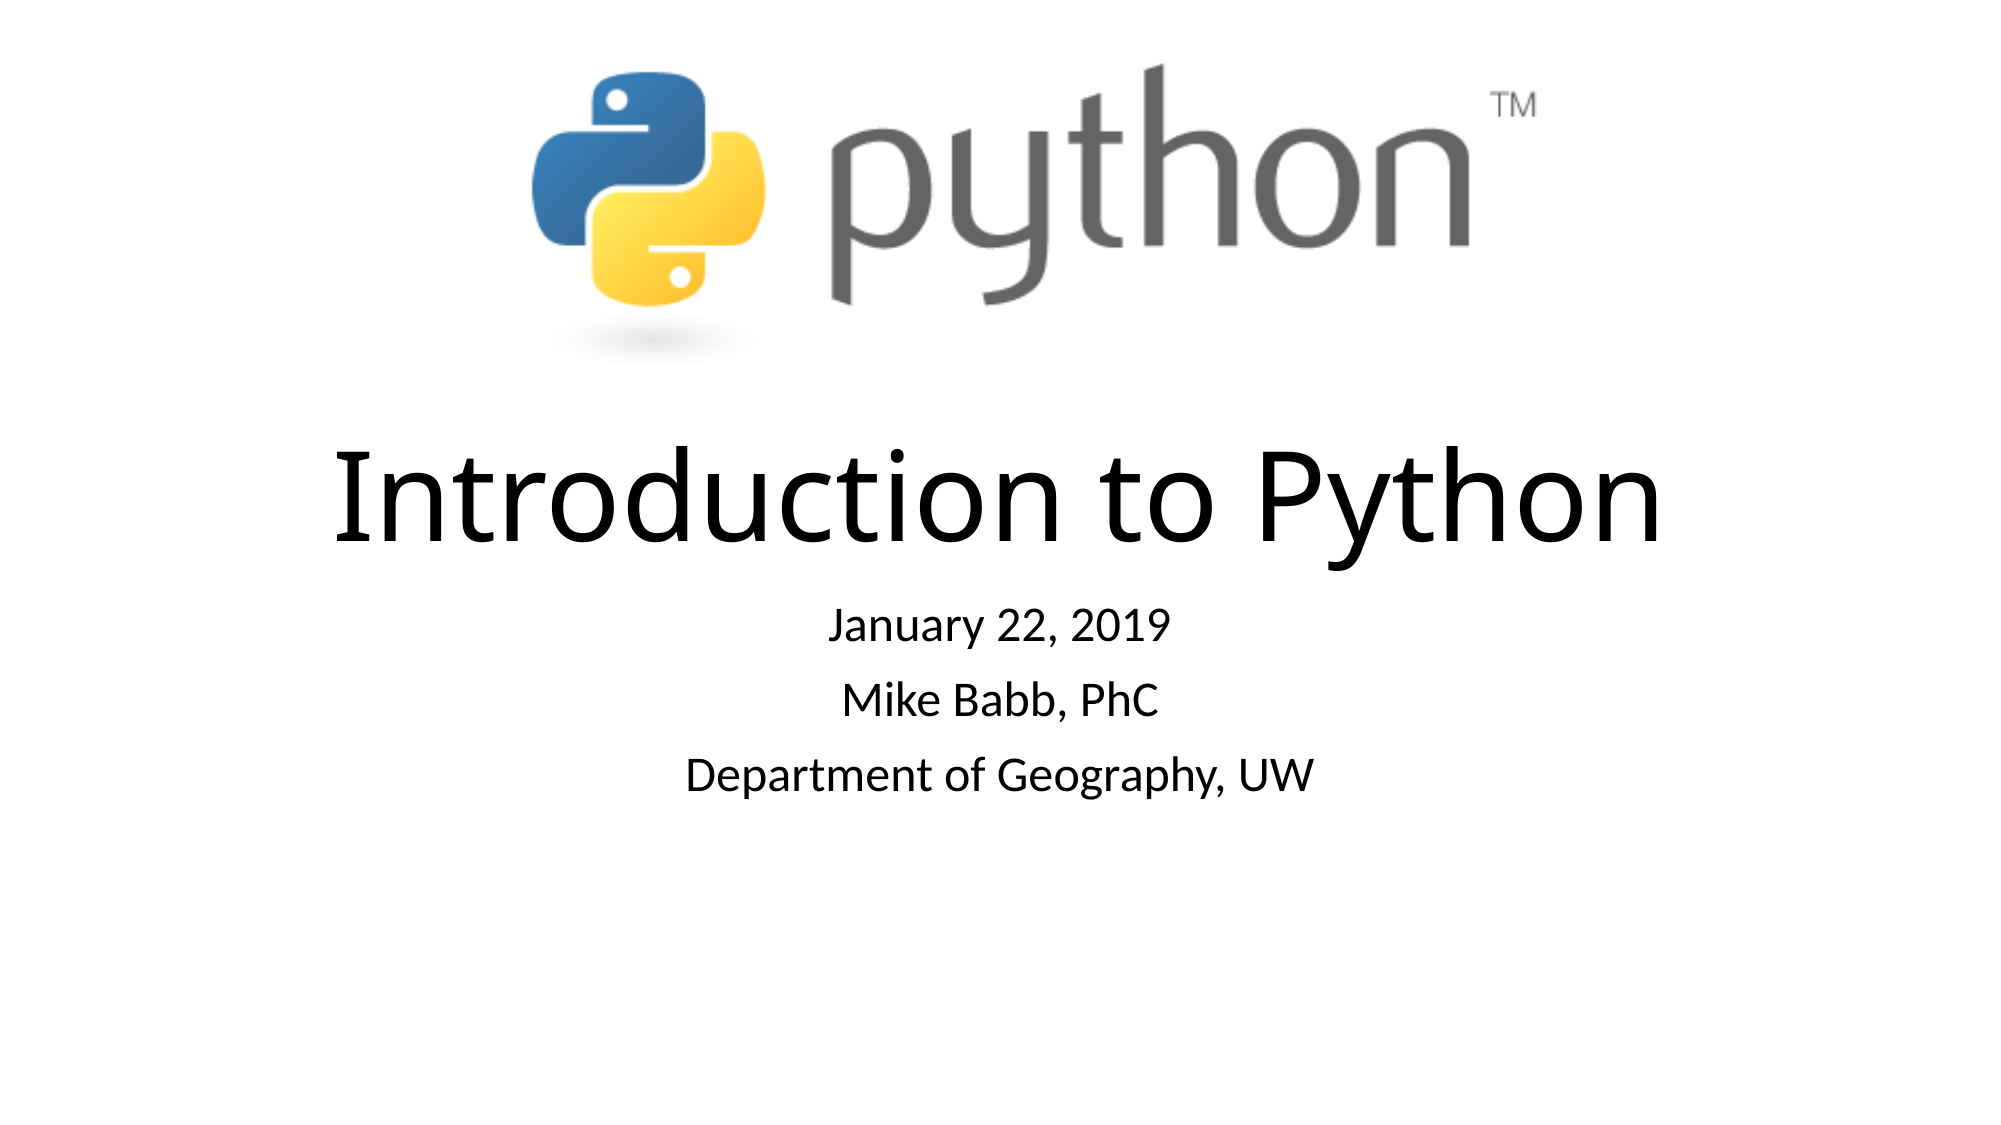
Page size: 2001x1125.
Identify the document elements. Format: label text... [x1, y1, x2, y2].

picture [366, 3, 1634, 432]
title Introduction to Python [249, 184, 1750, 576]
subtitle January 22, 2019 Mike Babb, PhC Department of Geography, UW [249, 590, 1750, 863]
